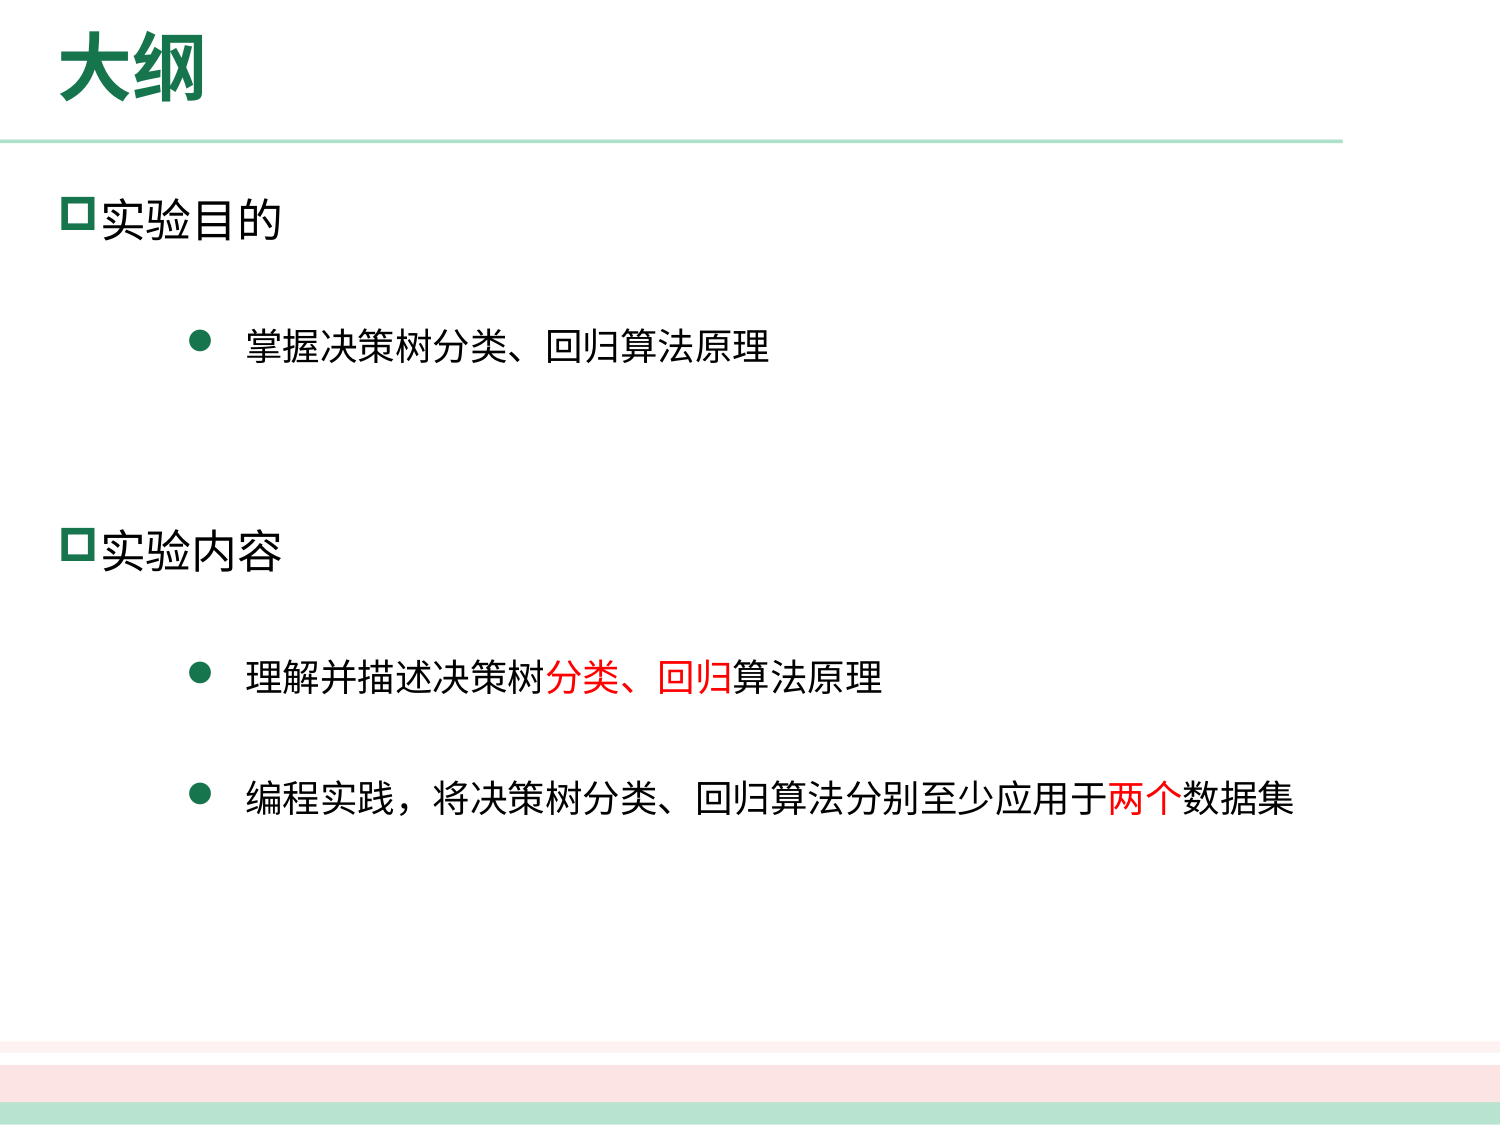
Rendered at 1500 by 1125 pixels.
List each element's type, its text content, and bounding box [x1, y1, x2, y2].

list 实验目的 掌握决策树分类、回归算法原理 实验内容 理解并描述决策树分类、回归算法原理 编程实践，将决策树分类、回归算法分别至少应用于两个数据集 [42, 190, 1457, 999]
picture [0, 0, 1500, 1125]
title 大纲 [42, 7, 1337, 135]
